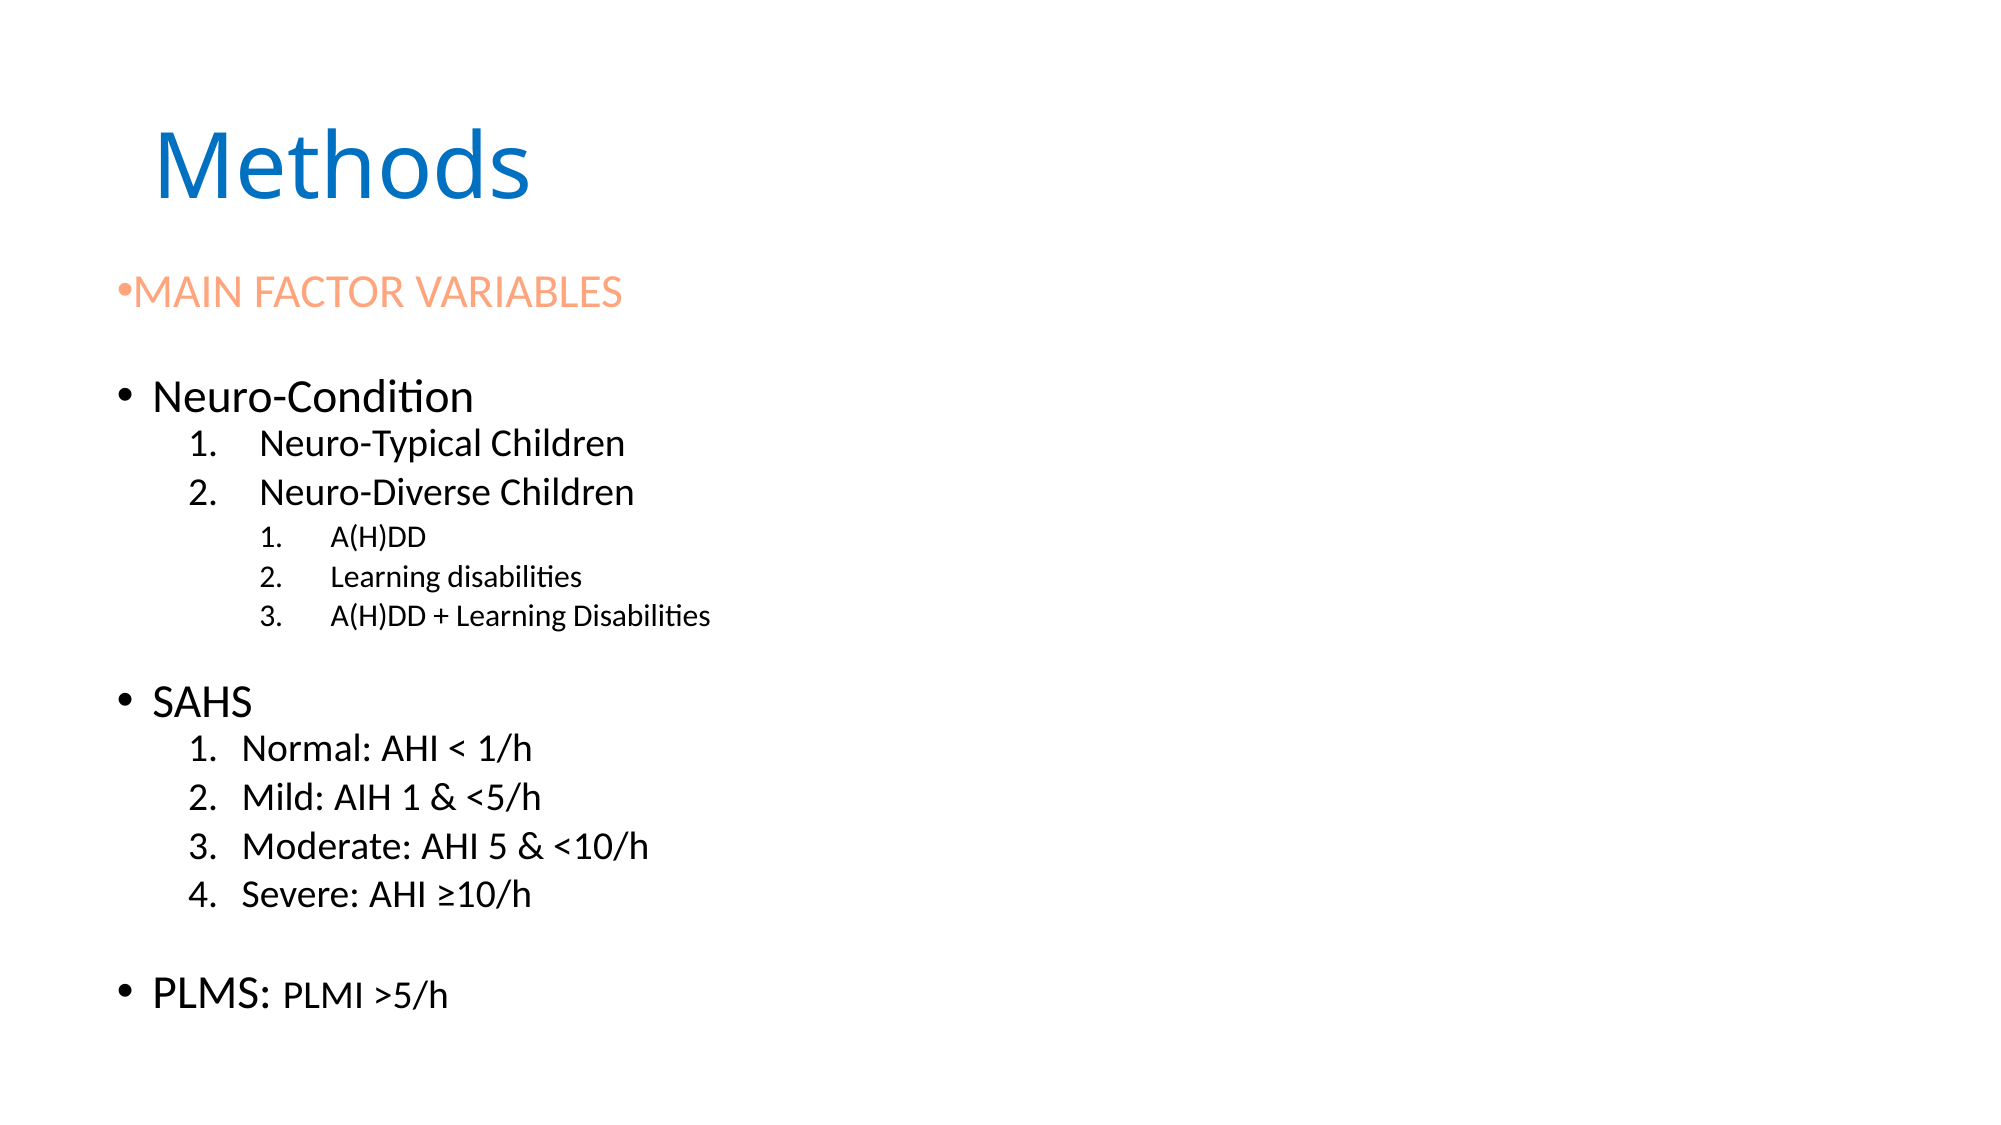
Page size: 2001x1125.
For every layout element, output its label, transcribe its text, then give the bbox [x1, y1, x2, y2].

list MAIN FACTOR VARIABLES Neuro-Condition Neuro-Typical Children Neuro-Diverse Children A(H)DD Learning disabilities A(H)DD + Learning Disabilities SAHS Normal: AHI < 1/h Mild: AIH 1 & <5/h Moderate: AHI 5 & <10/h Severe: AHI ≥10/h PLMS: PLMI >5/h [101, 258, 1827, 1030]
title Methods [137, 59, 1863, 278]
